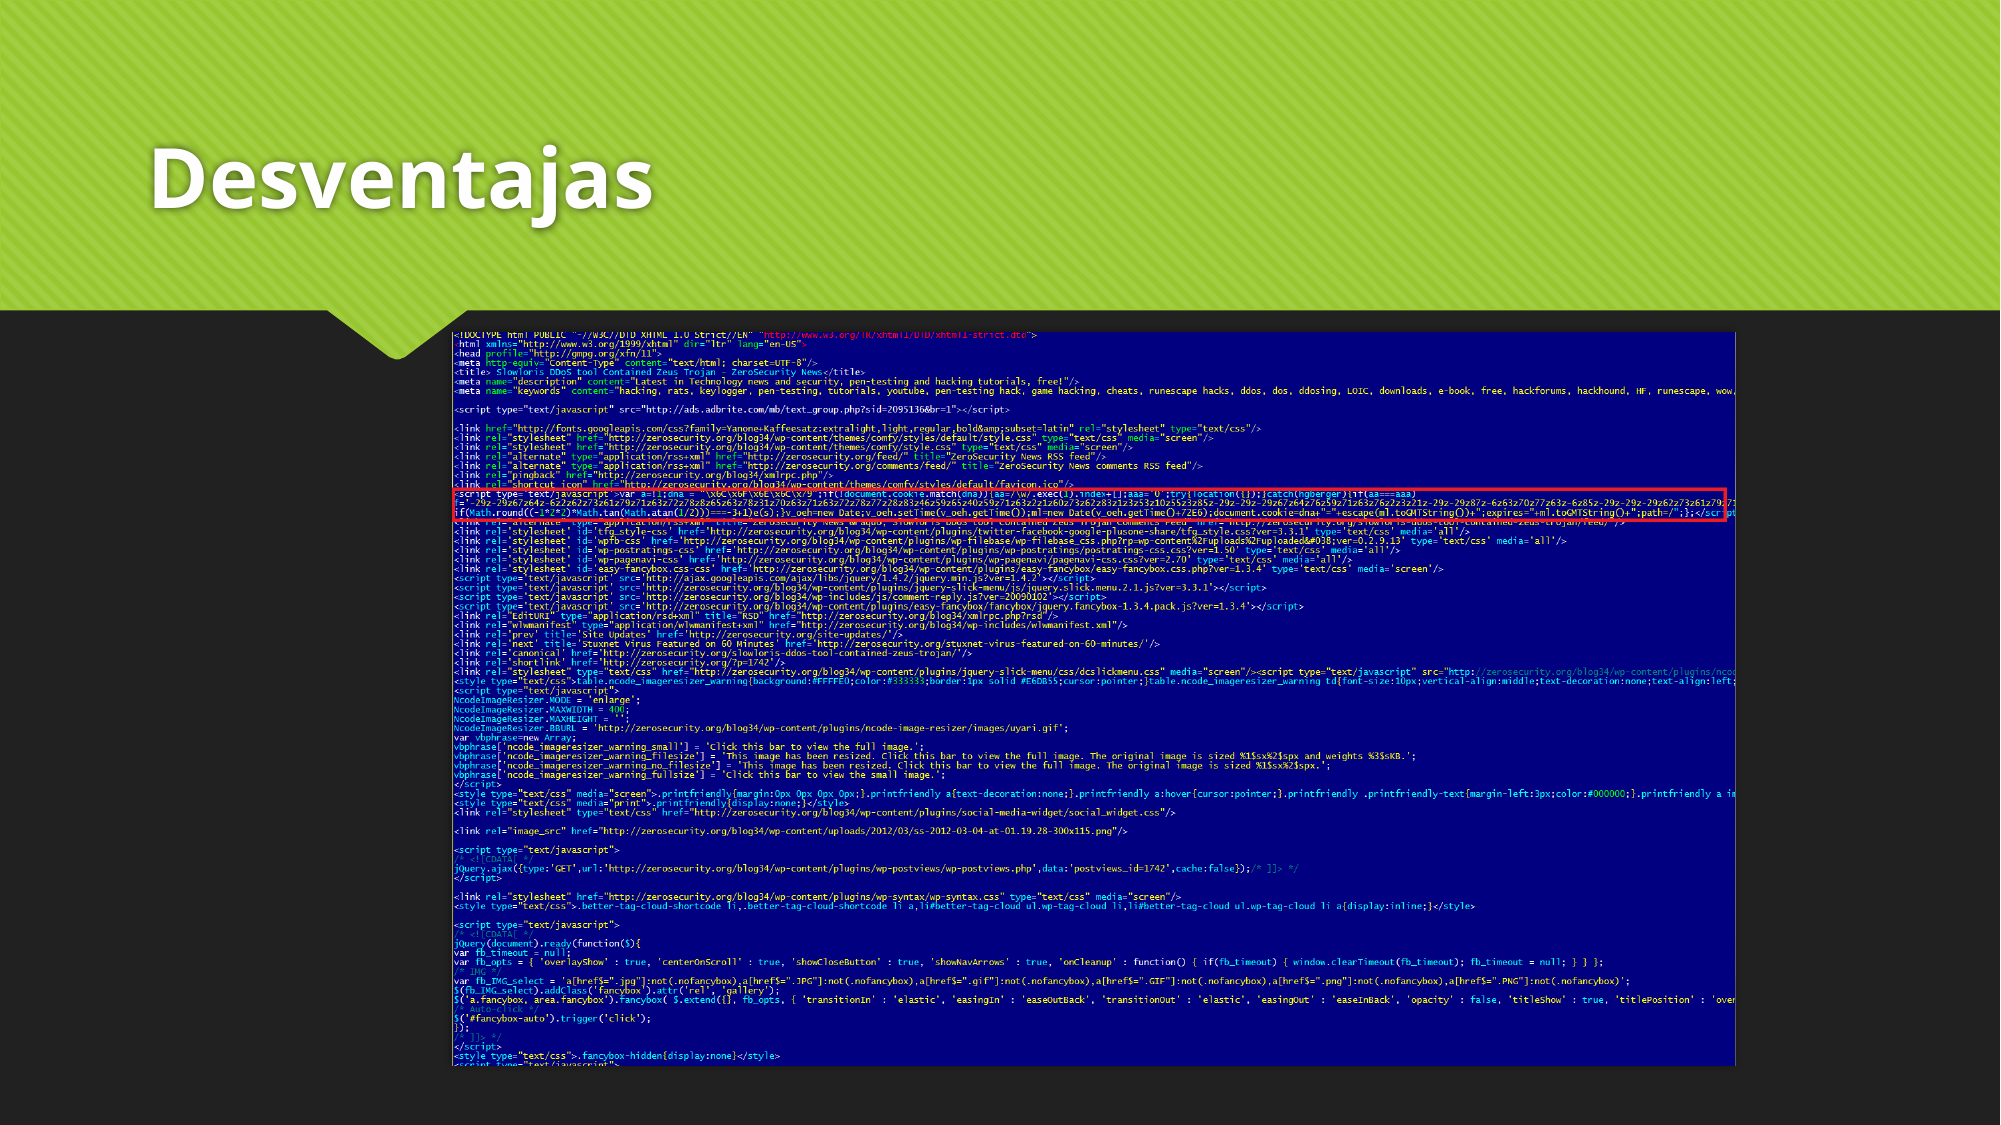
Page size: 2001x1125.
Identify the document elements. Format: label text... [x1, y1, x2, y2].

title Desventajas [132, 73, 1868, 233]
picture [1, 1, 1999, 357]
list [451, 332, 1736, 1067]
